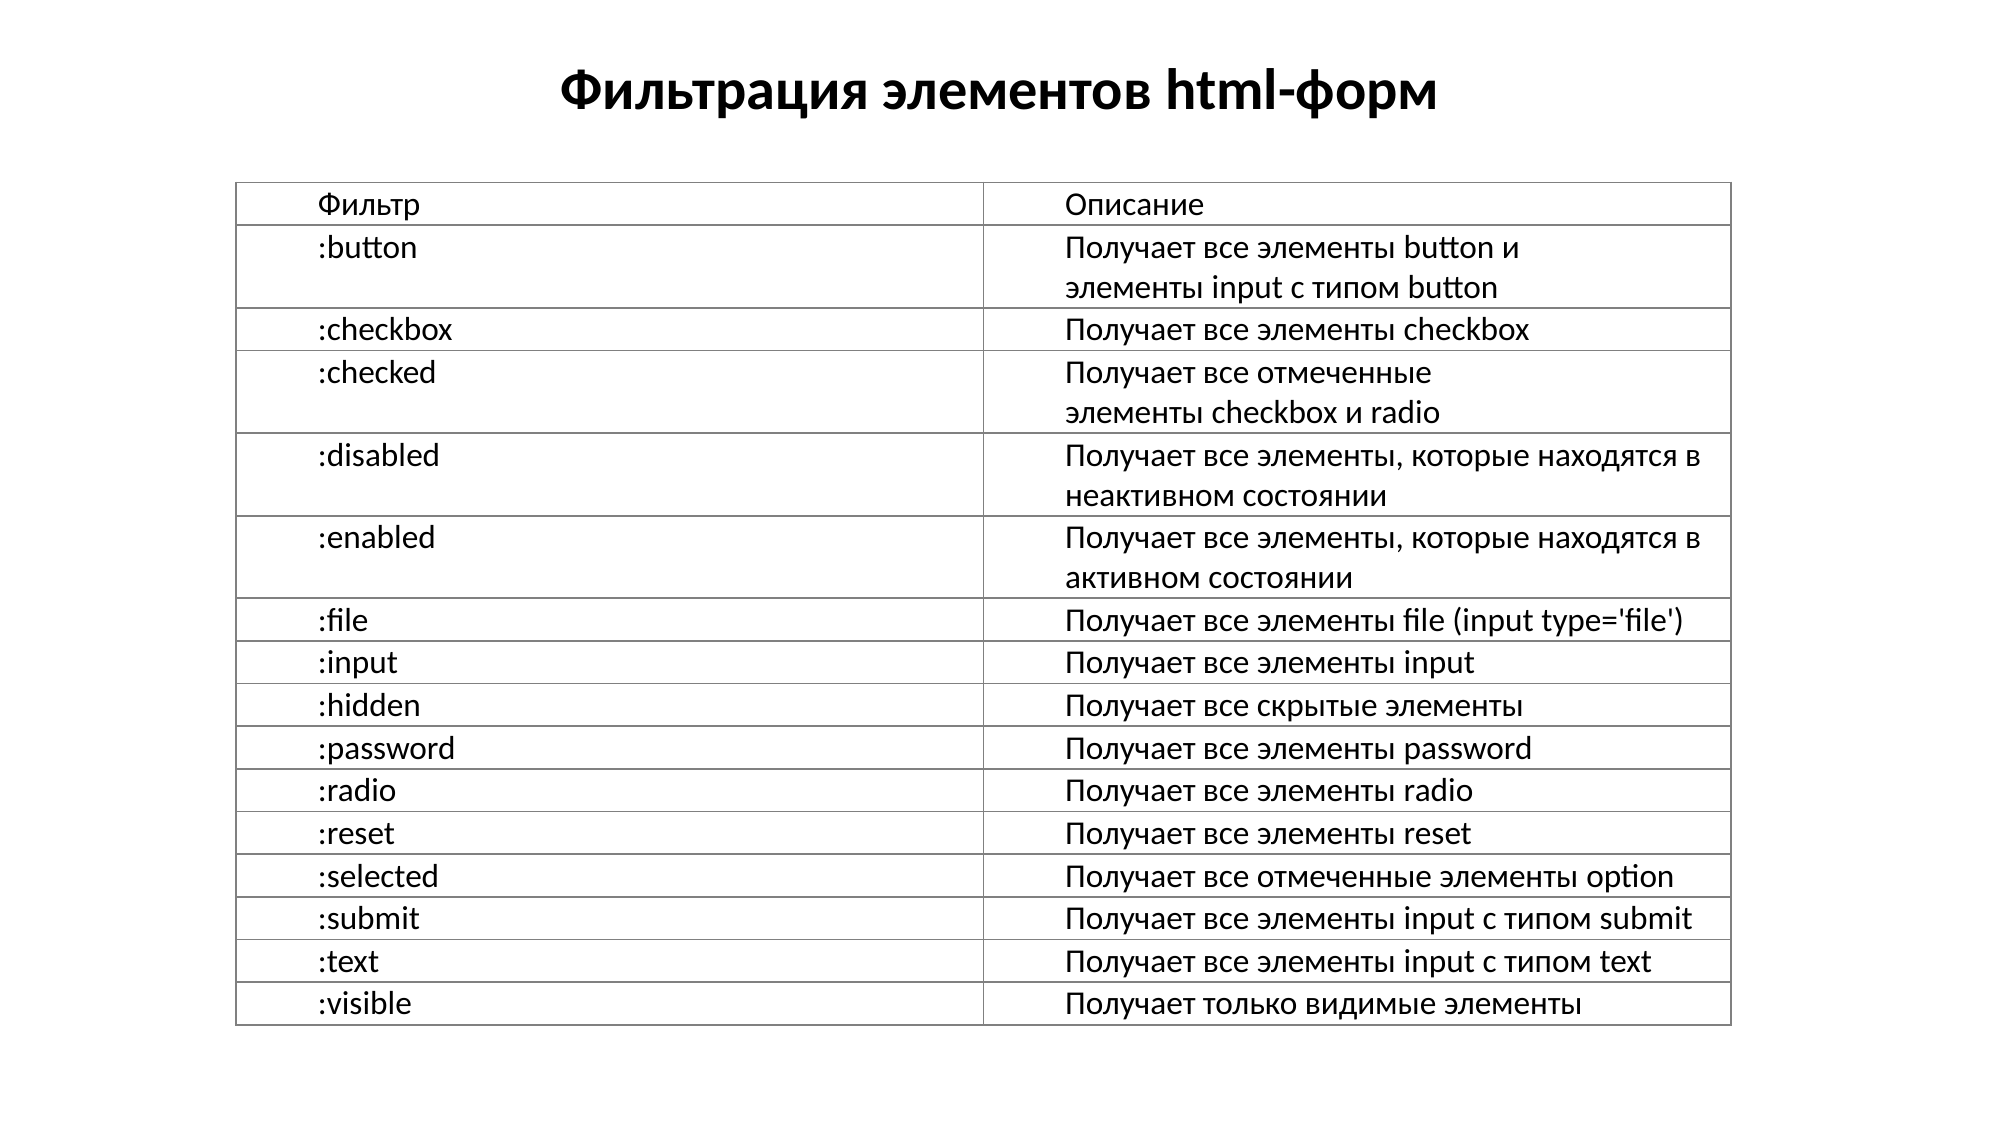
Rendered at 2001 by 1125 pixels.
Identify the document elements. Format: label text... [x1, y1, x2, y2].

table_cell :button [237, 226, 983, 307]
table_cell :checkbox [237, 309, 983, 350]
table_cell Получает все элементы, которые находятся в неактивном состоянии [984, 434, 1730, 515]
table_cell Получает только видимые элементы [984, 983, 1730, 1024]
table_cell :text [237, 940, 983, 981]
table_cell Получает все элементы input с типом submit [984, 898, 1730, 939]
table_cell Получает все элементы input с типом text [984, 940, 1730, 981]
text_box Фильтрация элементов html-форм [545, 43, 1455, 129]
table_cell Получает все отмеченные элементы checkbox и radio [984, 351, 1730, 432]
table_cell :radio [237, 770, 983, 811]
table_cell Получает все элементы checkbox [984, 309, 1730, 350]
table_cell Получает все скрытые элементы [984, 684, 1730, 725]
table_cell :password [237, 727, 983, 768]
table_cell Получает все элементы password [984, 727, 1730, 768]
table_cell :visible [237, 983, 983, 1024]
table_cell :selected [237, 855, 983, 896]
table_cell :reset [237, 812, 983, 853]
table_cell :input [237, 642, 983, 683]
table_header Фильтр [237, 183, 983, 224]
table_cell :disabled [237, 434, 983, 515]
table_header Описание [984, 183, 1730, 224]
table_cell Получает все элементы reset [984, 812, 1730, 853]
table_cell Получает все элементы file (input type='file') [984, 599, 1730, 640]
table_cell :submit [237, 898, 983, 939]
table_cell :hidden [237, 684, 983, 725]
table_cell Получает все элементы radio [984, 770, 1730, 811]
table_cell :enabled [237, 517, 983, 597]
table_cell :checked [237, 351, 983, 432]
table_cell Получает все элементы input [984, 642, 1730, 683]
table_cell Получает все элементы button и элементы input с типом button [984, 226, 1730, 307]
table_cell Получает все отмеченные элементы option [984, 855, 1730, 896]
table_cell :file [237, 599, 983, 640]
table_cell Получает все элементы, которые находятся в активном состоянии [984, 517, 1730, 597]
